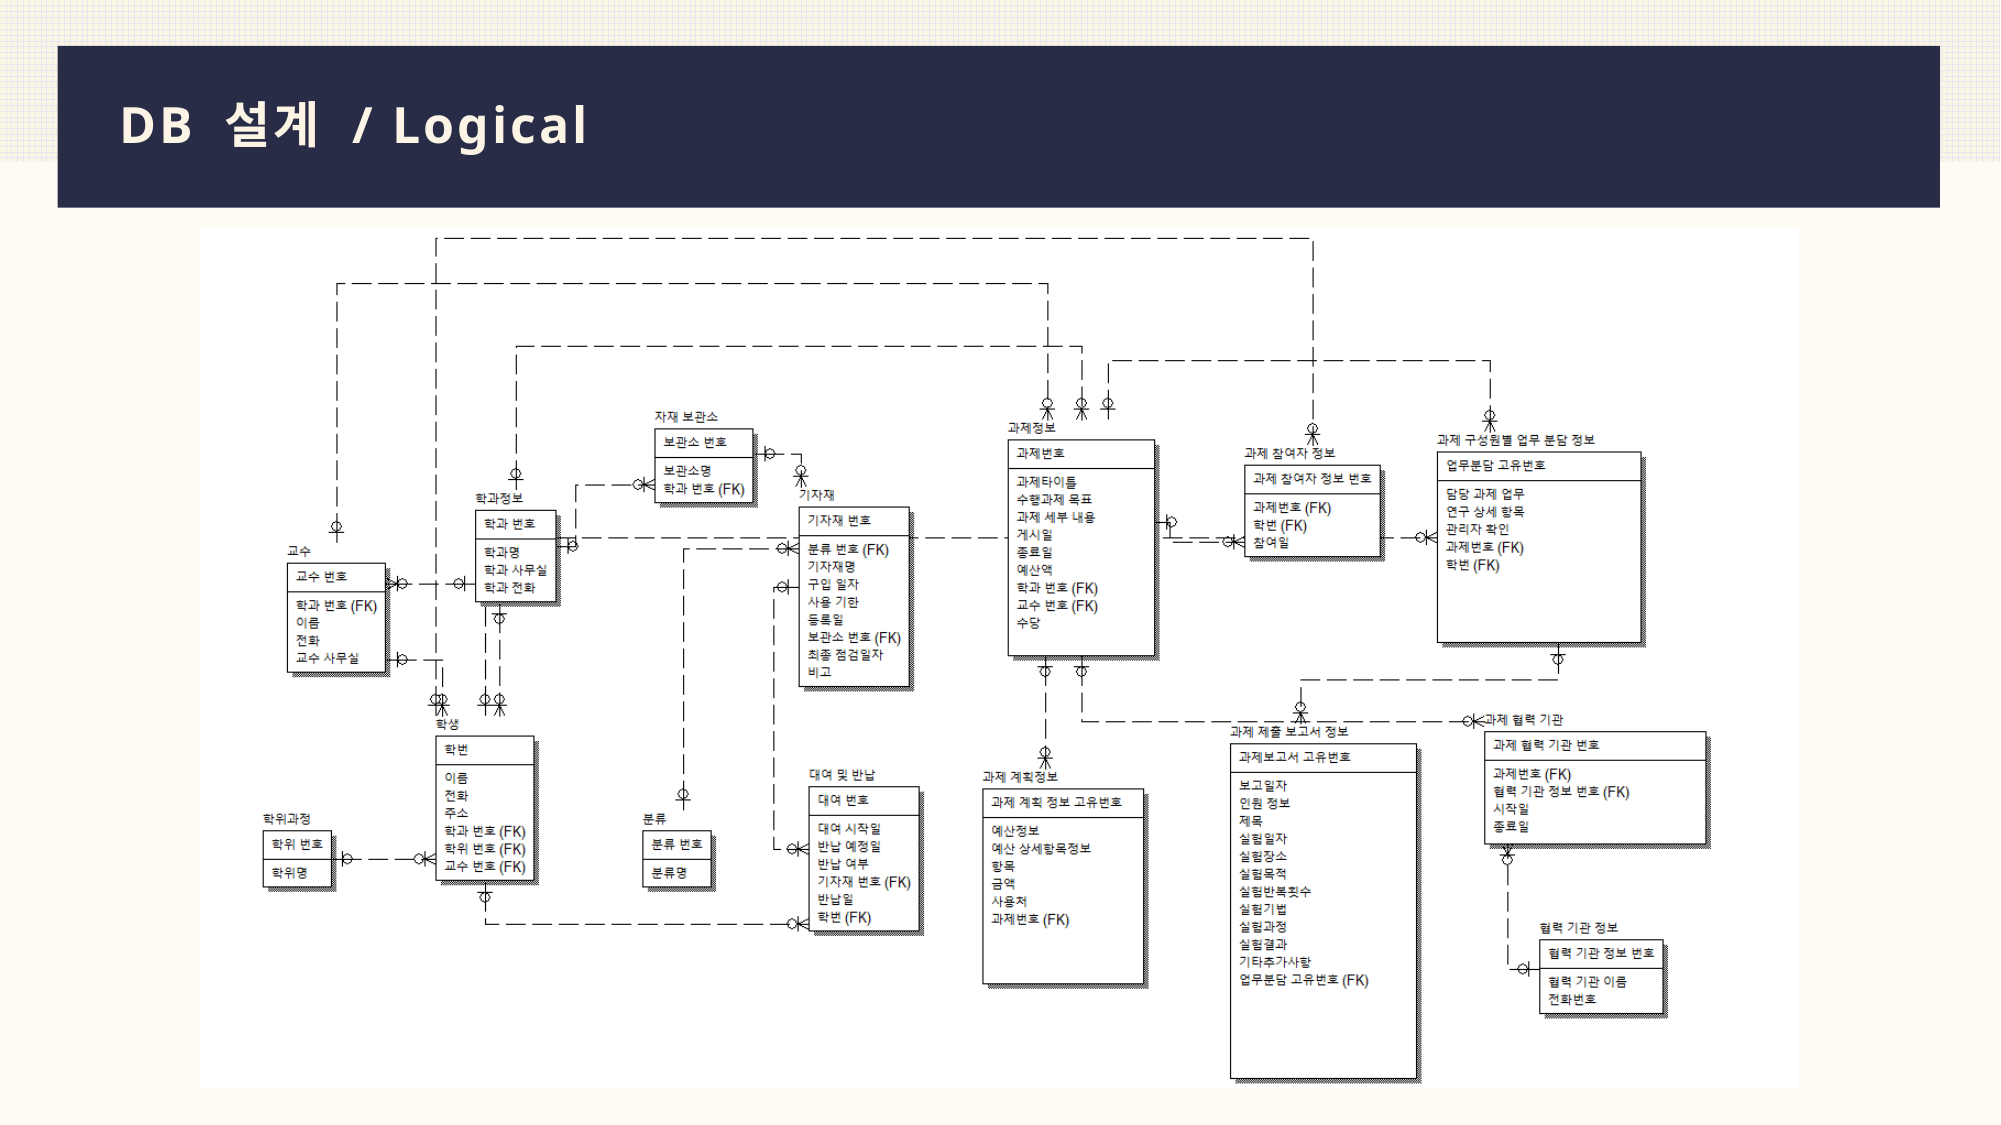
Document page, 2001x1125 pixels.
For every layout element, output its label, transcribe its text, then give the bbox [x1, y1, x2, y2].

picture [199, 228, 1799, 1089]
title DB 설계 / Logical [104, 79, 1894, 176]
